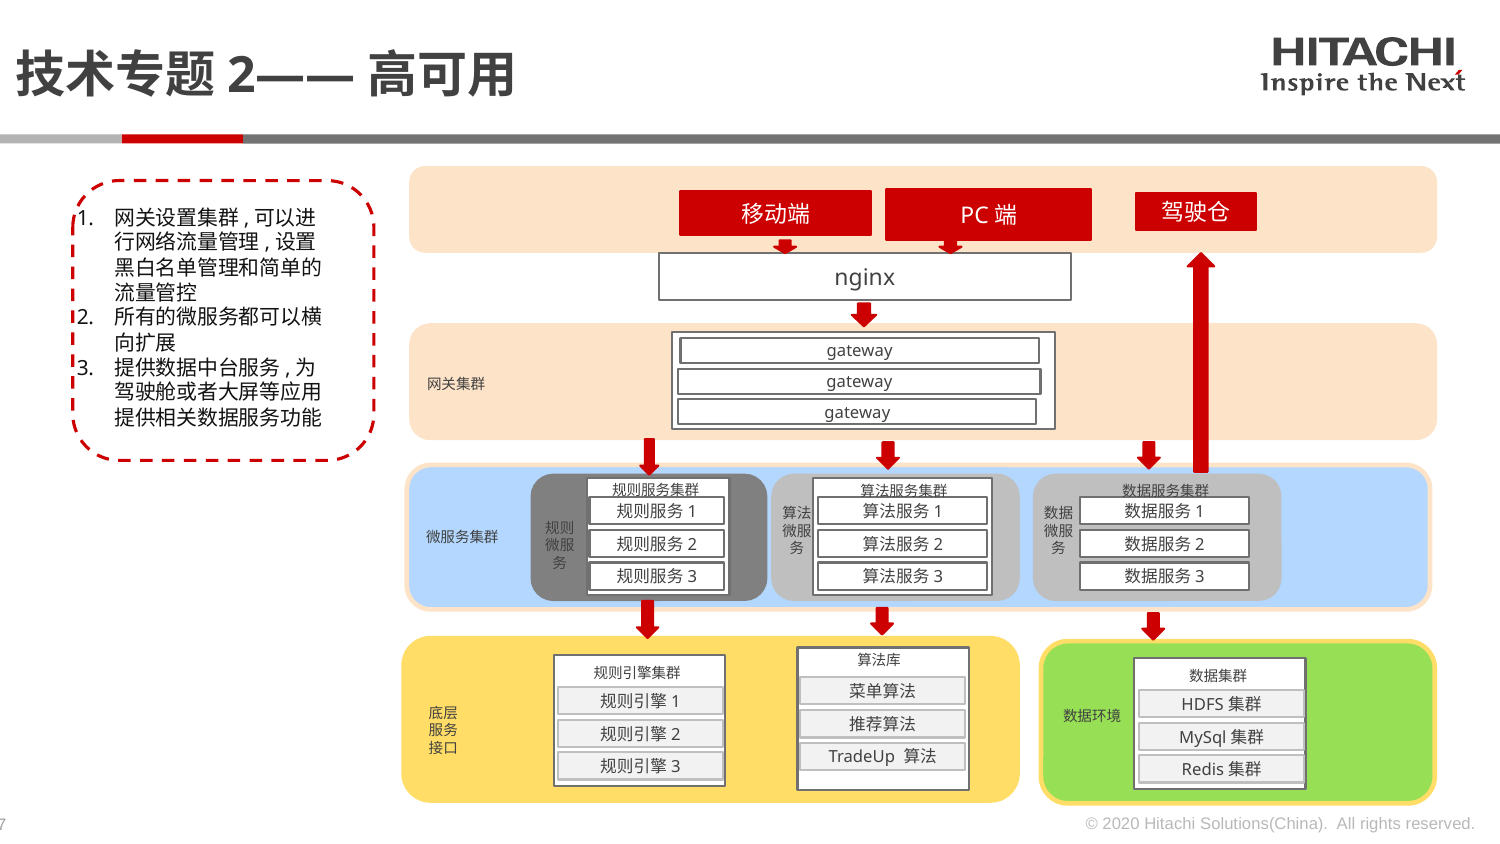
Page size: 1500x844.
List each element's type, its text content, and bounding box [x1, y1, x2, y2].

title 技术专题2——高可用 [0, 22, 718, 132]
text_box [61, 167, 1435, 804]
